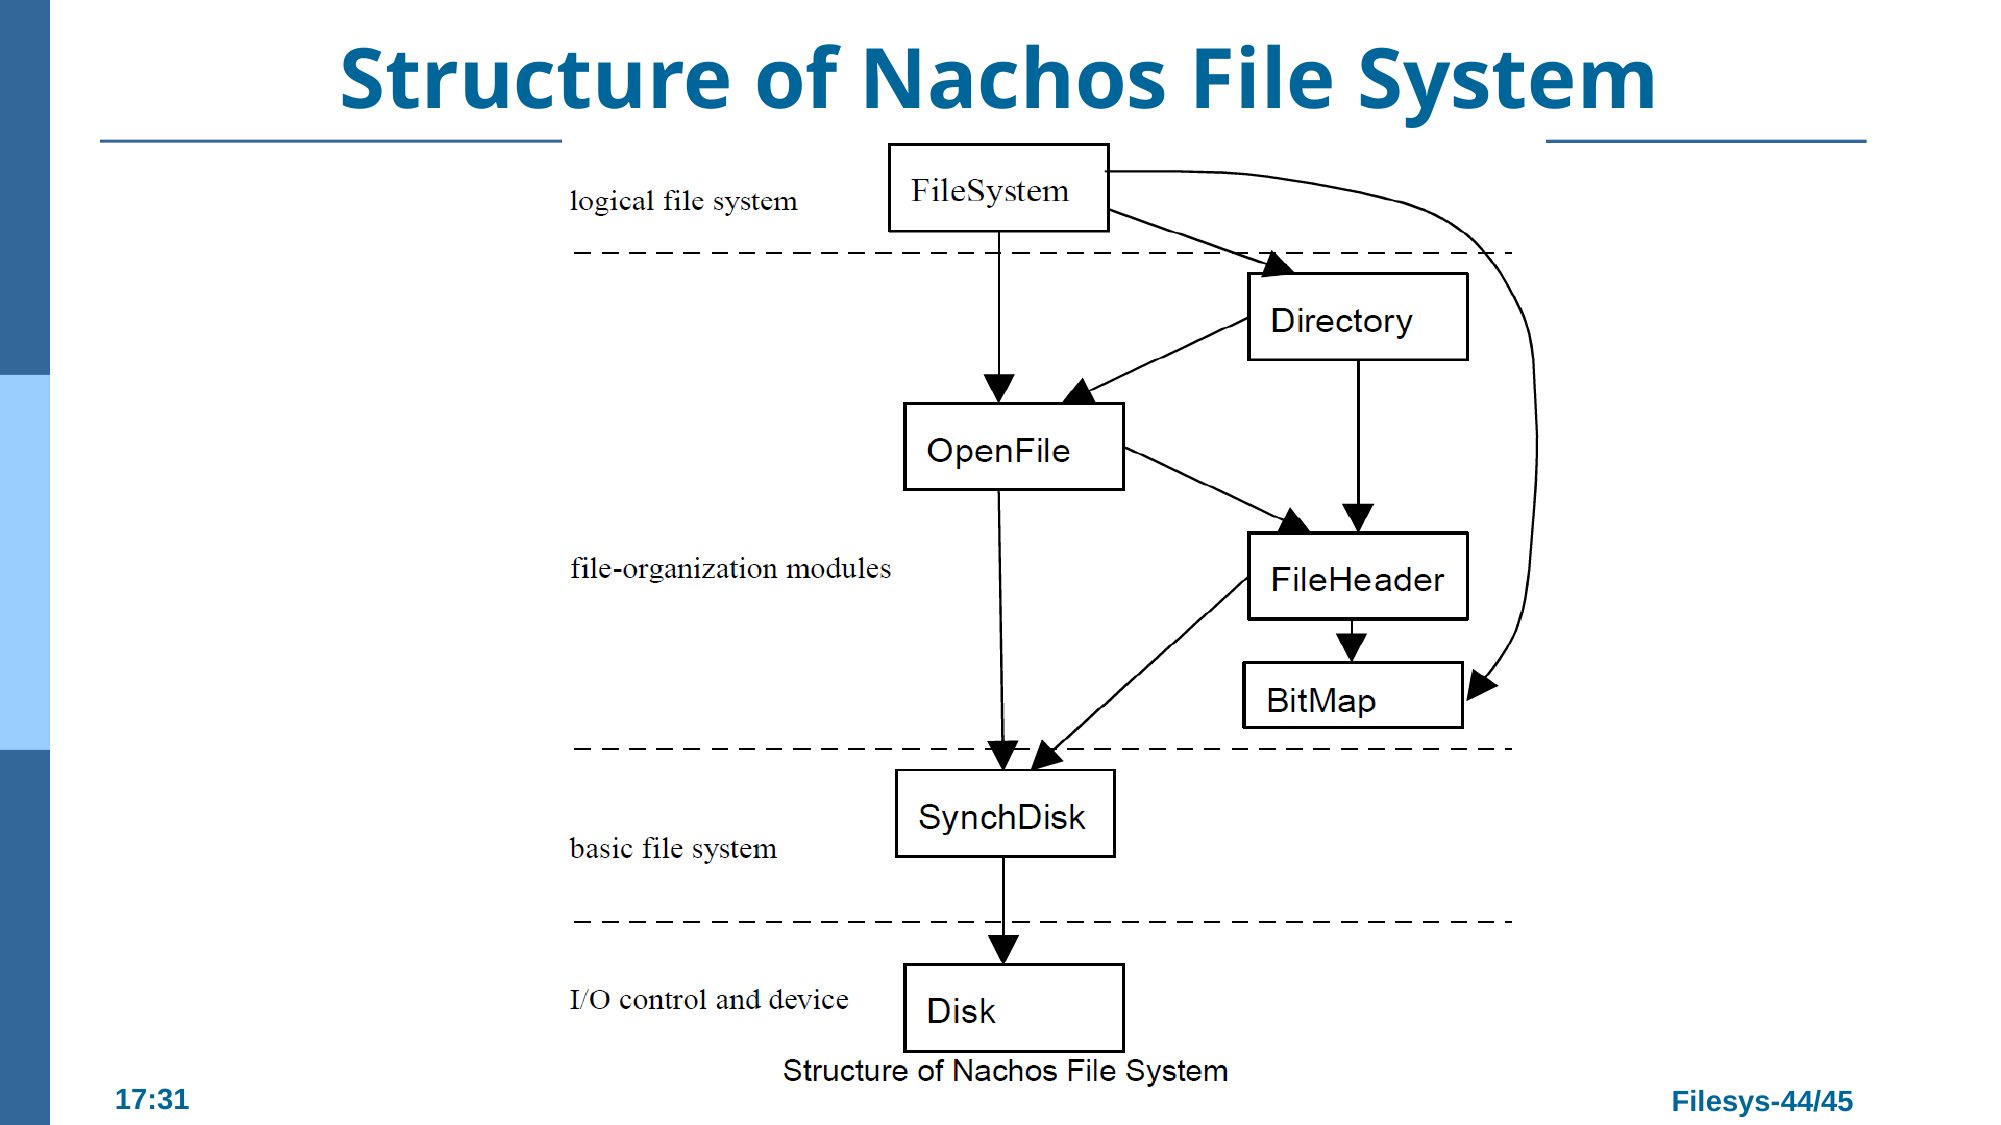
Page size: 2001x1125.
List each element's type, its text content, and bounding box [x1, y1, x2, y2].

picture [562, 137, 1547, 1088]
title Structure of Nachos File System [99, 38, 1900, 133]
